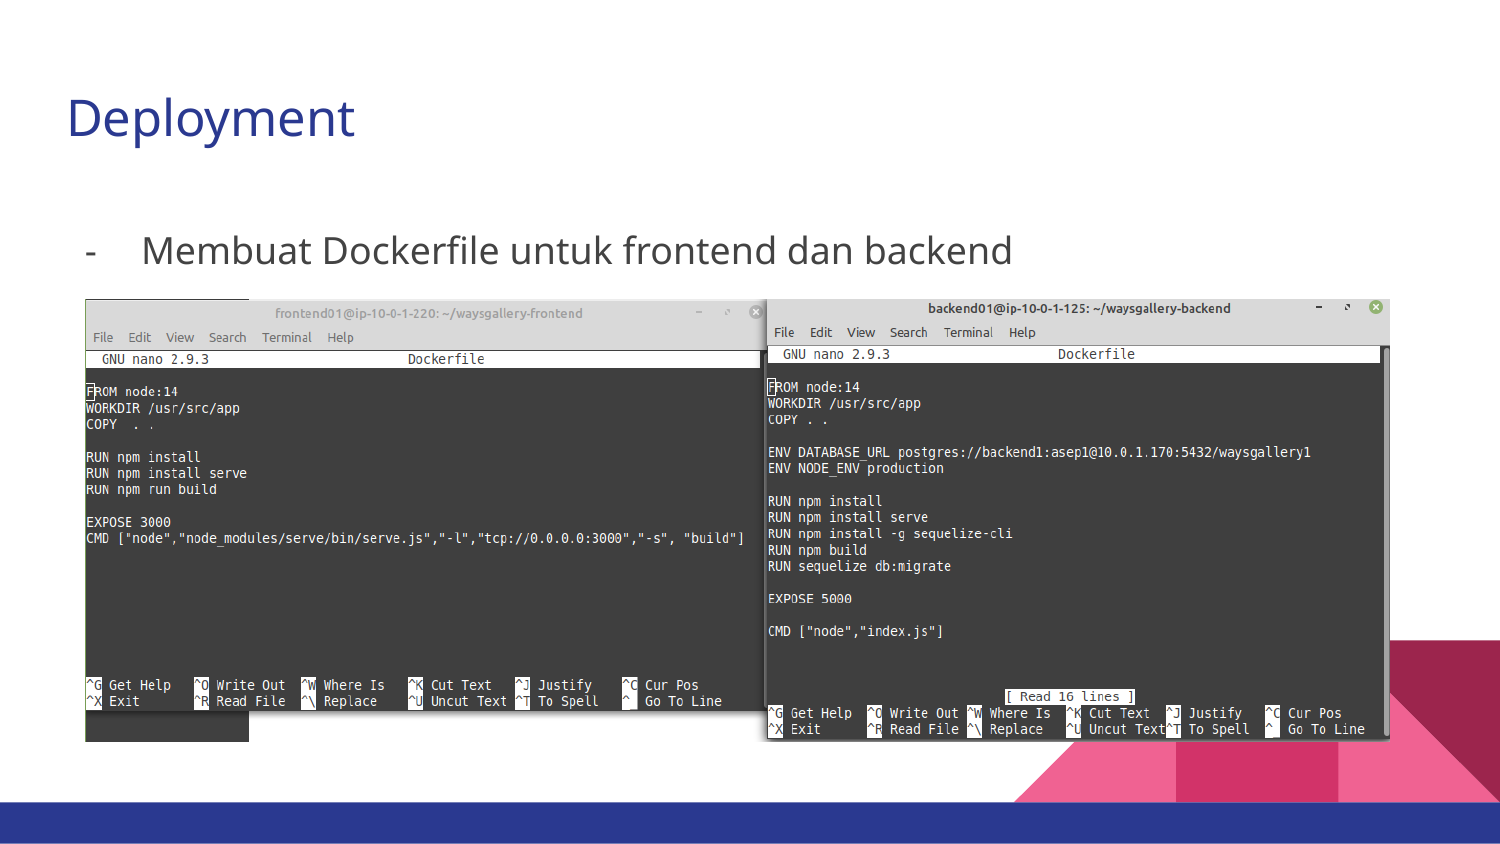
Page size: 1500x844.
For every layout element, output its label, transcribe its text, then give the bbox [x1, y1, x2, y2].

title Deployment [51, 67, 1449, 167]
picture [85, 299, 1391, 742]
list Membuat Dockerfile untuk frontend dan backend [51, 201, 1449, 750]
